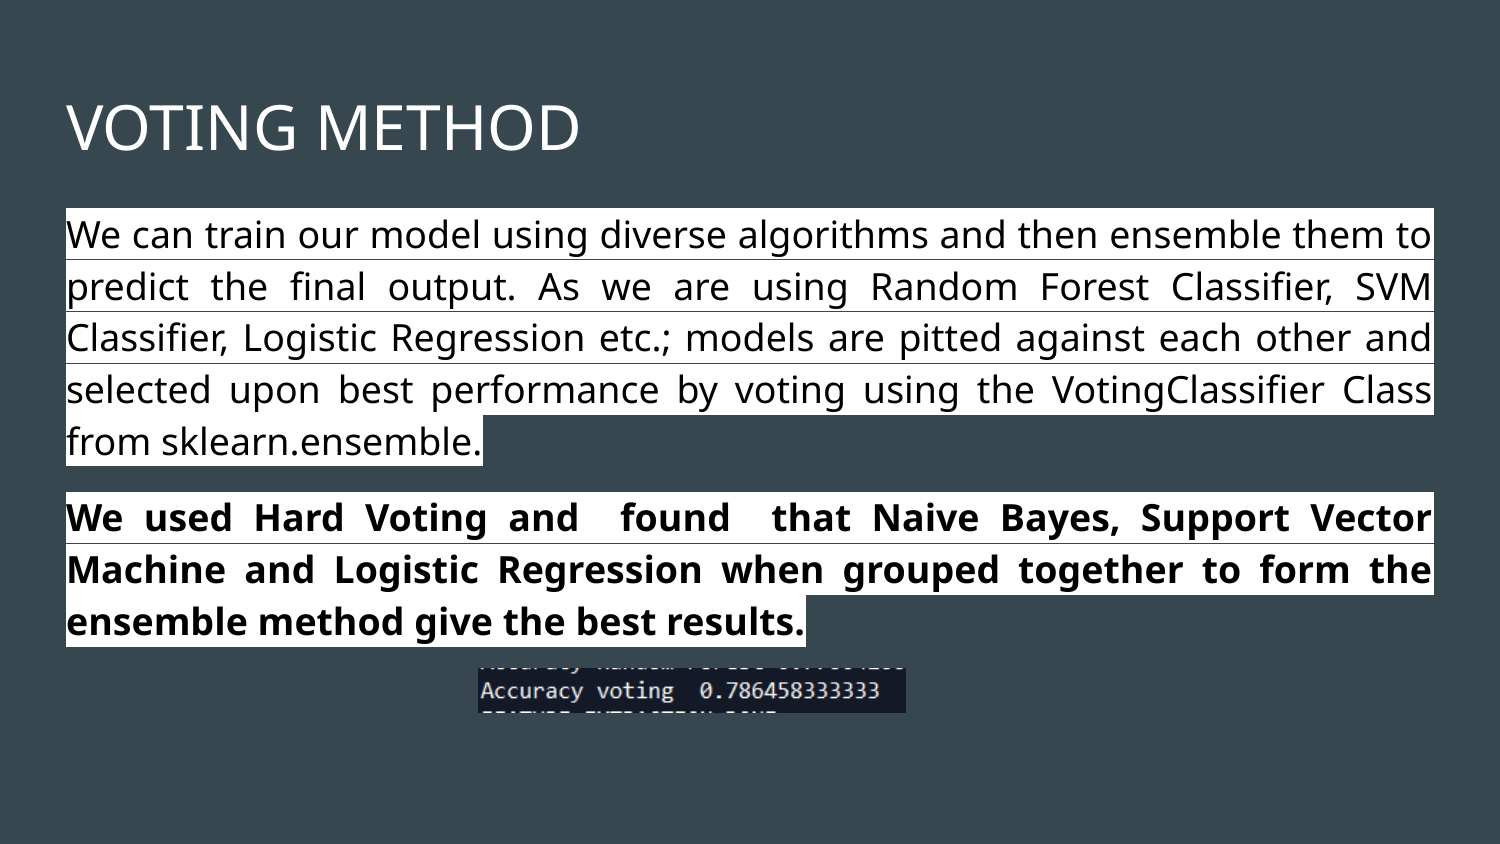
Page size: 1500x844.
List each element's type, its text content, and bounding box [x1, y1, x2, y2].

list We can train our model using diverse algorithms and then ensemble them to predict the final output. As we are using Random Forest Classifier, SVM Classifier, Logistic Regression etc.; models are pitted against each other and selected upon best performance by voting using the VotingClassifier Class from sklearn.ensemble. We used Hard Voting and found that Naive Bayes, Support Vector Machine and Logistic Regression when grouped together to form the ensemble method give the best results. [51, 189, 1449, 750]
picture [477, 668, 906, 713]
title VOTING METHOD [51, 72, 1449, 167]
